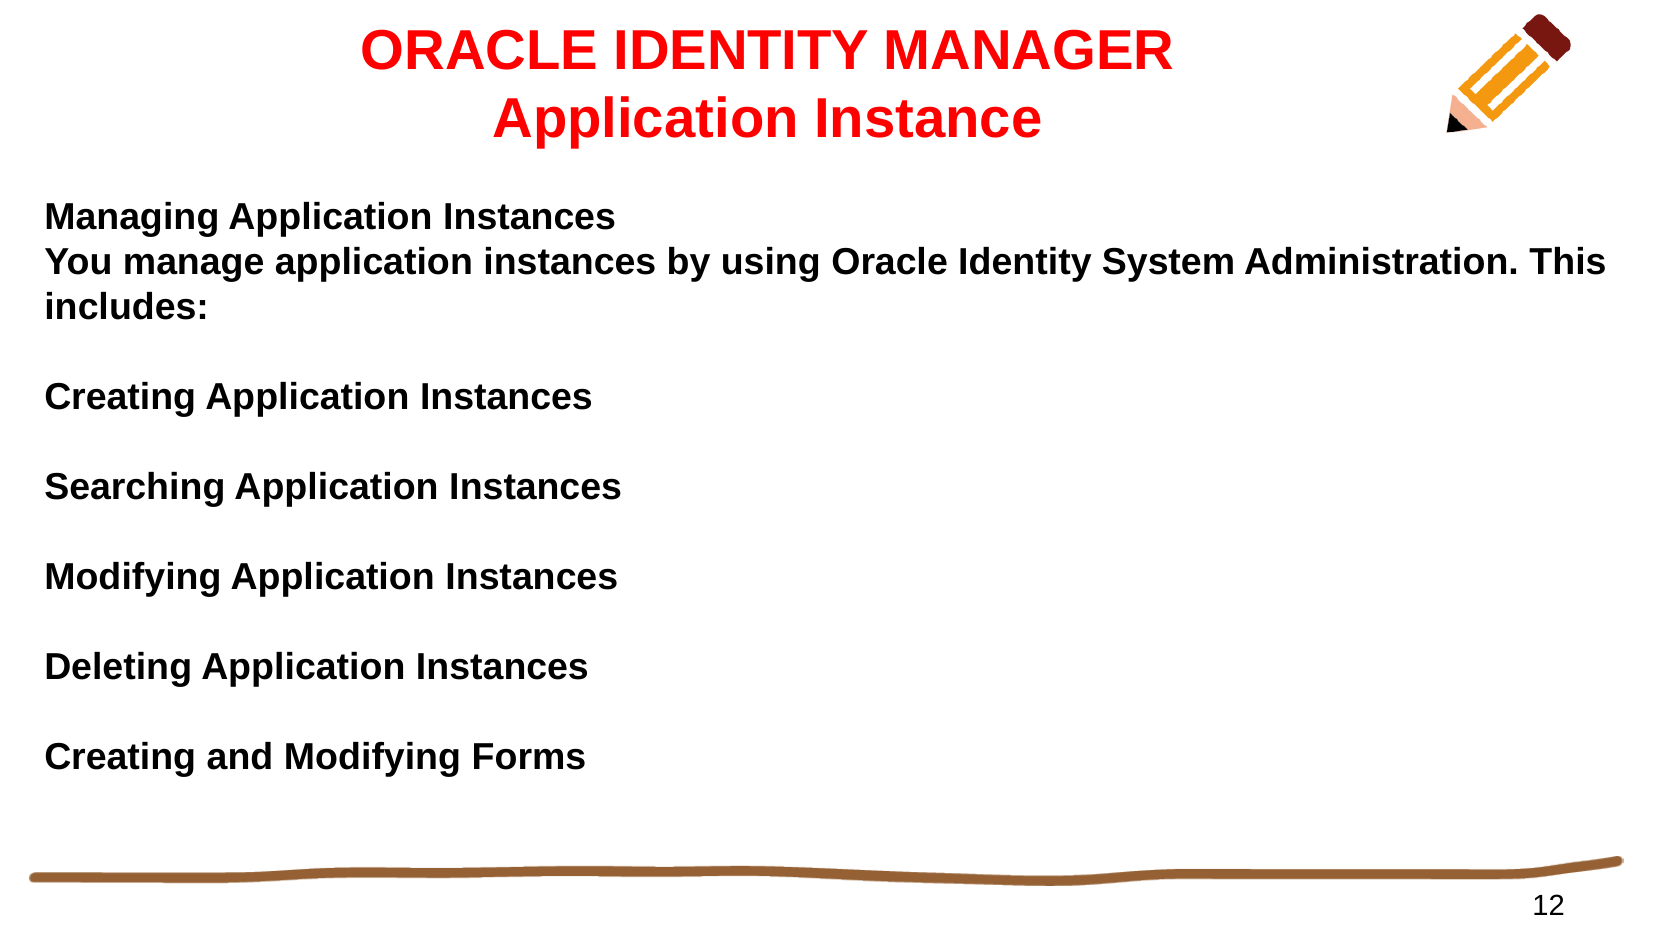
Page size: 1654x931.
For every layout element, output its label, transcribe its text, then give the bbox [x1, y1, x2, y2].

picture [29, 856, 1624, 886]
slide_number 12 [1181, 885, 1565, 930]
title ORACLE IDENTITY MANAGER Application Instance [88, 18, 1447, 145]
picture [1446, 14, 1571, 133]
text_box Managing Application Instances You manage application instances by using Oracle Identity System Administration. This includes: Creating Application Instances Searching Application Instances Modifying Application Instances Deleting Application Instances Creating and Modifying Forms [29, 184, 1624, 746]
